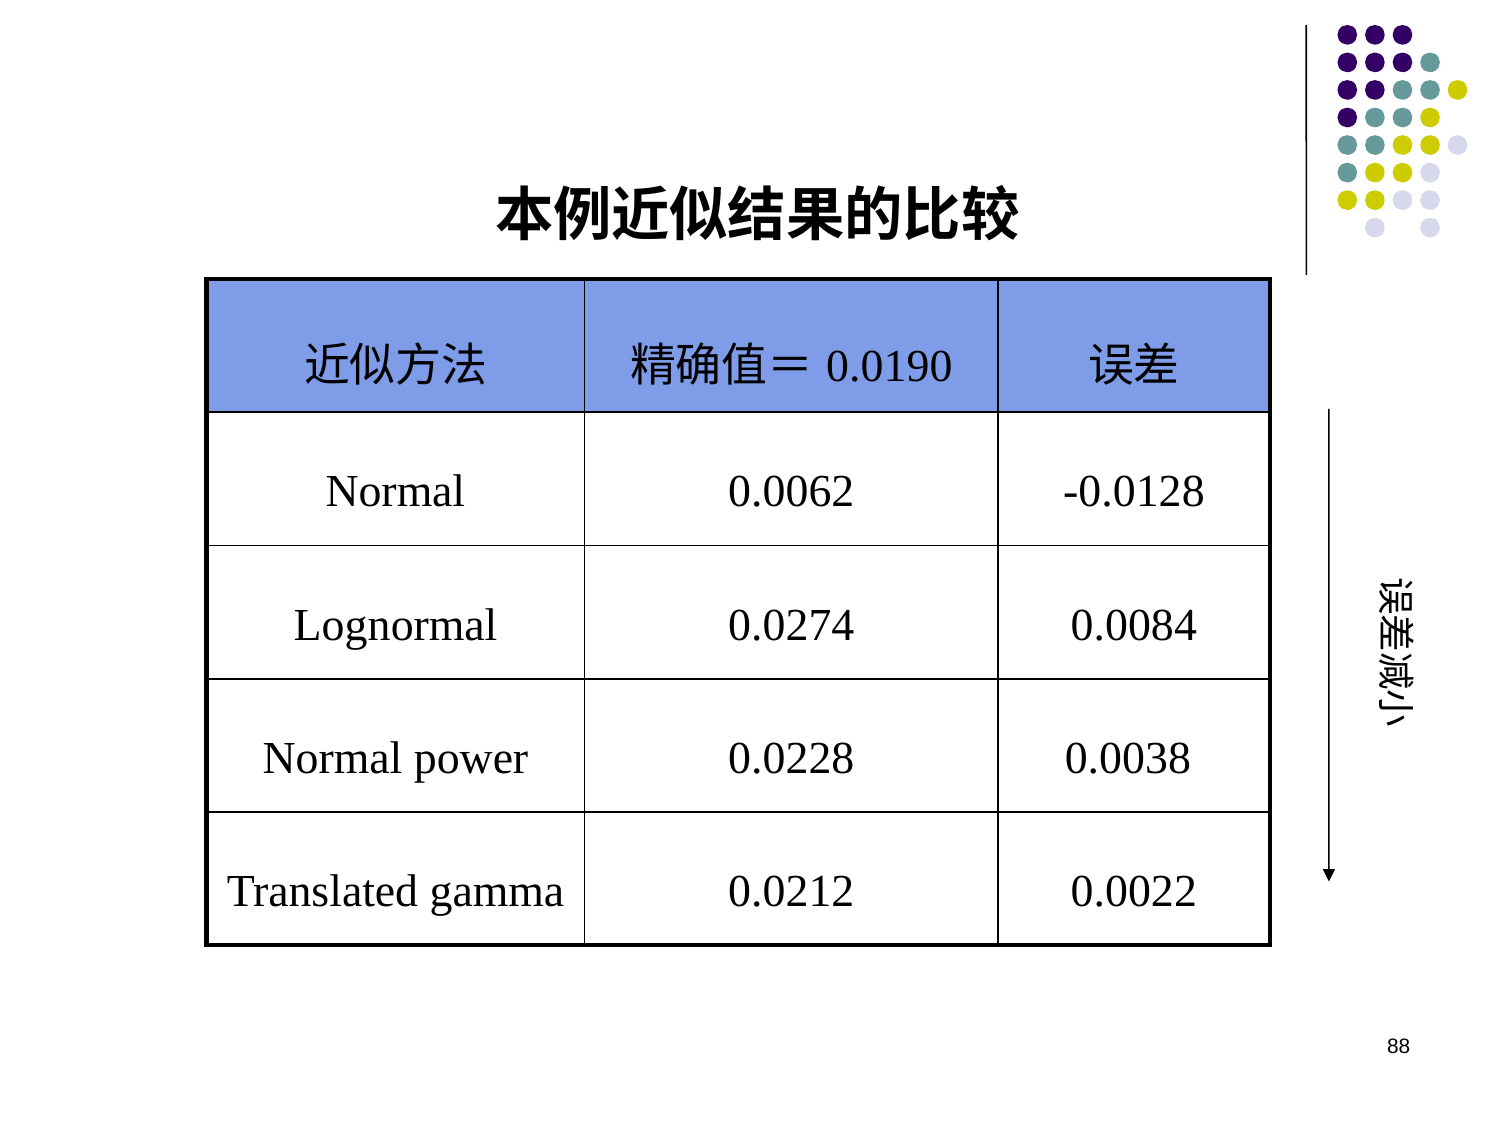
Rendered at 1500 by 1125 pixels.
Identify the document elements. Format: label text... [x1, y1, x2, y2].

table_cell 0.0274 [585, 546, 997, 678]
table_cell Translated gamma [209, 813, 584, 943]
text_box [1322, 408, 1336, 882]
text_box 误差减小 [1352, 562, 1428, 728]
table_cell -0.0128 [999, 413, 1268, 545]
table_cell 0.0212 [585, 813, 997, 943]
table_cell Lognormal [209, 546, 584, 678]
table_cell Normal power [209, 680, 584, 811]
table_cell 0.0022 [999, 813, 1268, 943]
table_cell 0.0062 [585, 413, 997, 545]
table_cell 0.0228 [585, 680, 997, 811]
table_cell Normal [209, 413, 584, 545]
slide_number 88 [1074, 1025, 1425, 1100]
table_header 误差 [999, 281, 1268, 411]
text_box 本例近似结果的比较 [480, 169, 1035, 255]
table_header 精确值＝0.0190 [585, 281, 997, 411]
table_cell 0.0038 [999, 680, 1268, 811]
table_header 近似方法 [209, 281, 584, 411]
table_cell 0.0084 [999, 546, 1268, 678]
